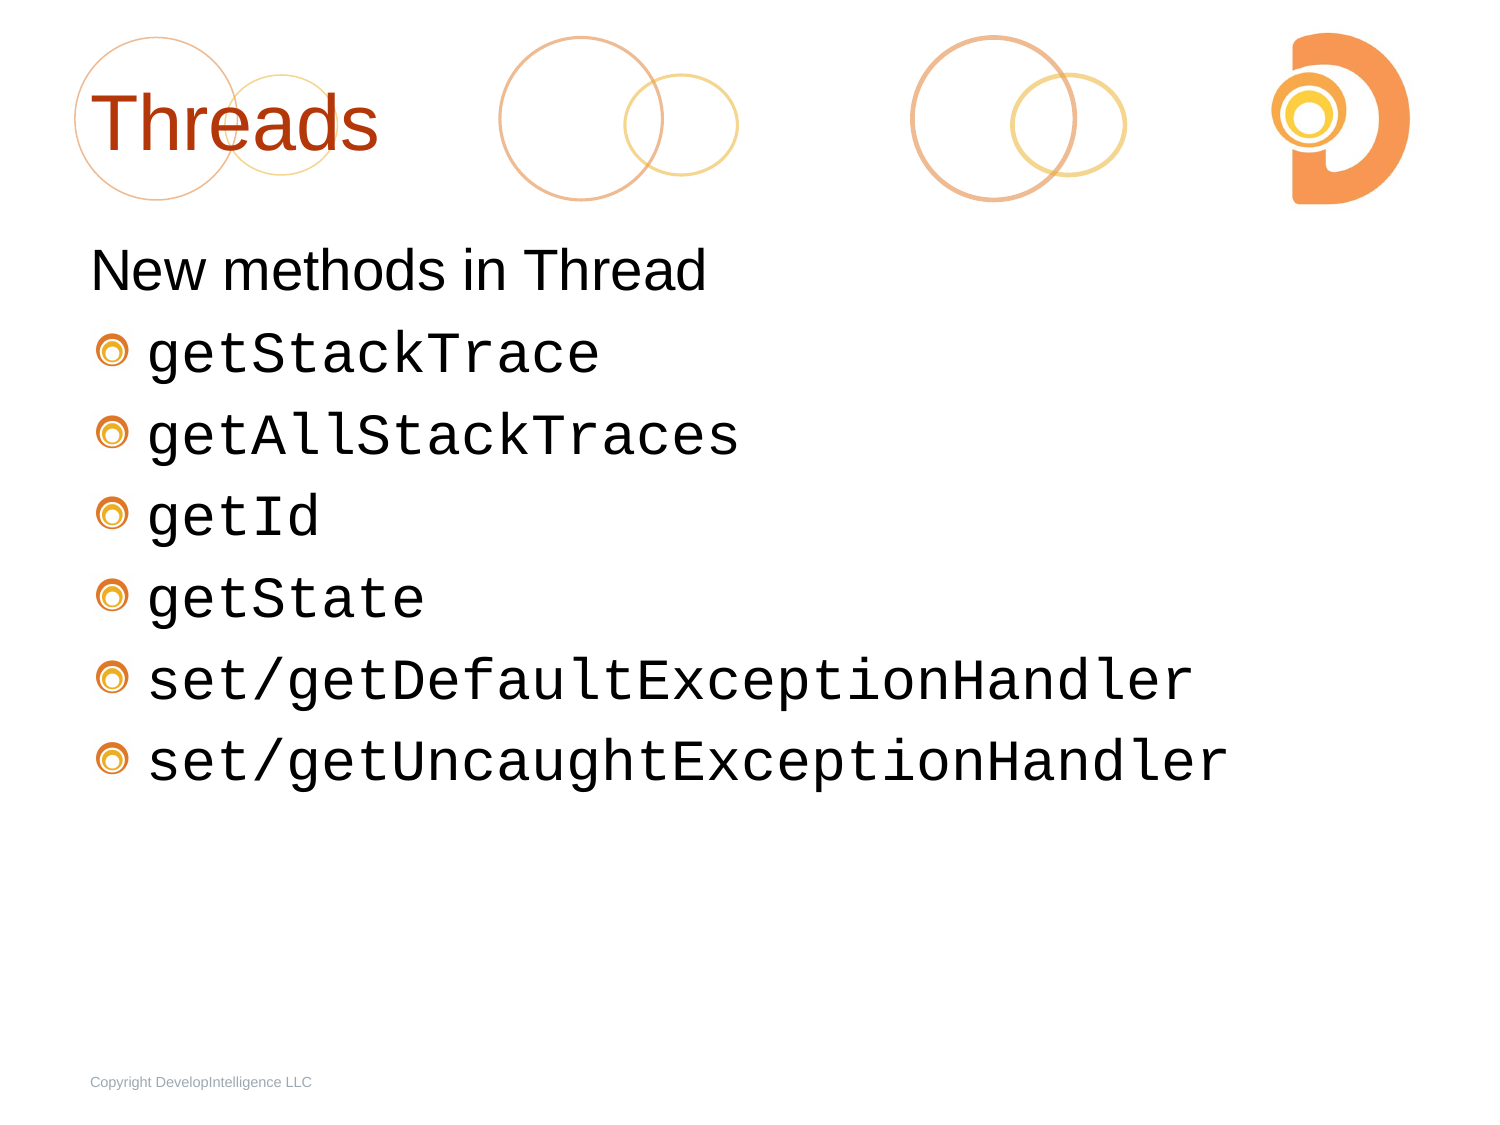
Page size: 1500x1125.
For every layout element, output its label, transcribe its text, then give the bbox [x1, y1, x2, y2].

footer Copyright DevelopIntelligence LLC [74, 1062, 551, 1101]
picture [90, 328, 134, 370]
picture [90, 410, 134, 452]
title Threads [74, 63, 1426, 174]
picture [90, 737, 134, 778]
picture [90, 491, 134, 533]
picture [90, 655, 134, 697]
list New methods in Thread getStackTrace getAllStackTraces getId getState set/getDefaultExceptionHandler set/getUncaughtExceptionHandler [74, 224, 1426, 1051]
picture [90, 573, 134, 615]
